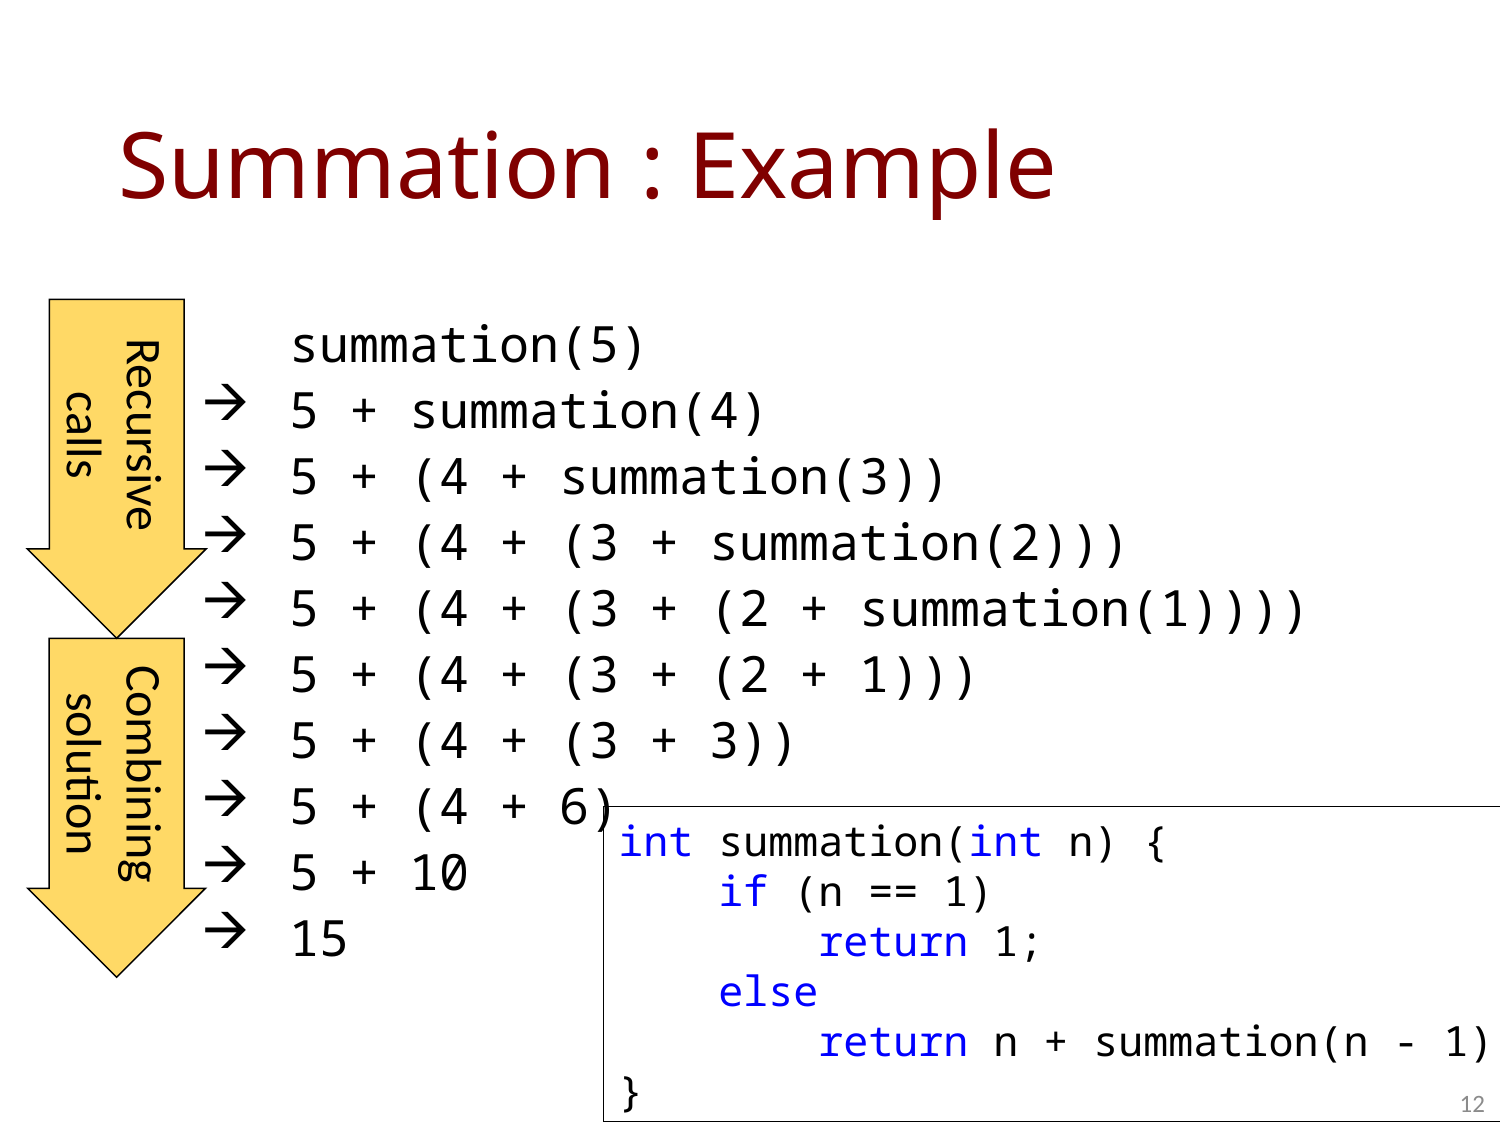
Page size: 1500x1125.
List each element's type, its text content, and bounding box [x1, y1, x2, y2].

text_box Recursive calls [24, 298, 209, 640]
text_box int summation(int n) { if (n == 1) return 1; else return n + summation(n - 1); } [603, 806, 1500, 1122]
text_box summation(5) 5 + summation(4) 5 + (4 + summation(3)) 5 + (4 + (3 + summation(2))) 5 + (4 + (3 + (2 + summation(1)))) 5 + (4 + (3 + (2 + 1))) 5 + (4 + (3 + 3)) 5 + (4 + 6) 5 + 10 15 [186, 299, 1325, 974]
text_box Combining solution [25, 637, 208, 979]
